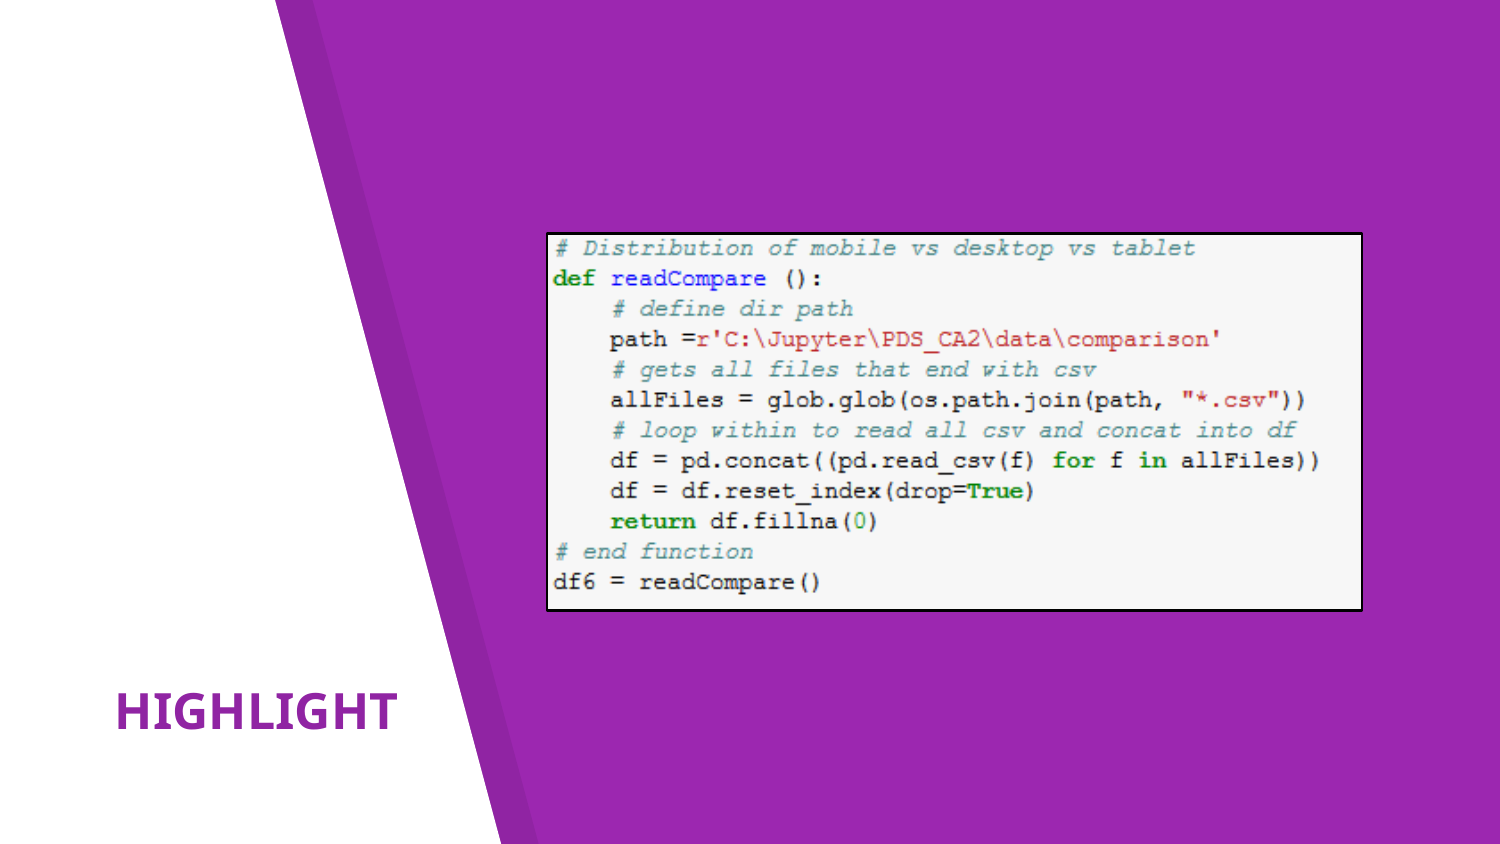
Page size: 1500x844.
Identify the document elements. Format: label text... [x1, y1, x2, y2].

title HIGHLIGHT [100, 675, 425, 755]
picture [548, 234, 1362, 610]
